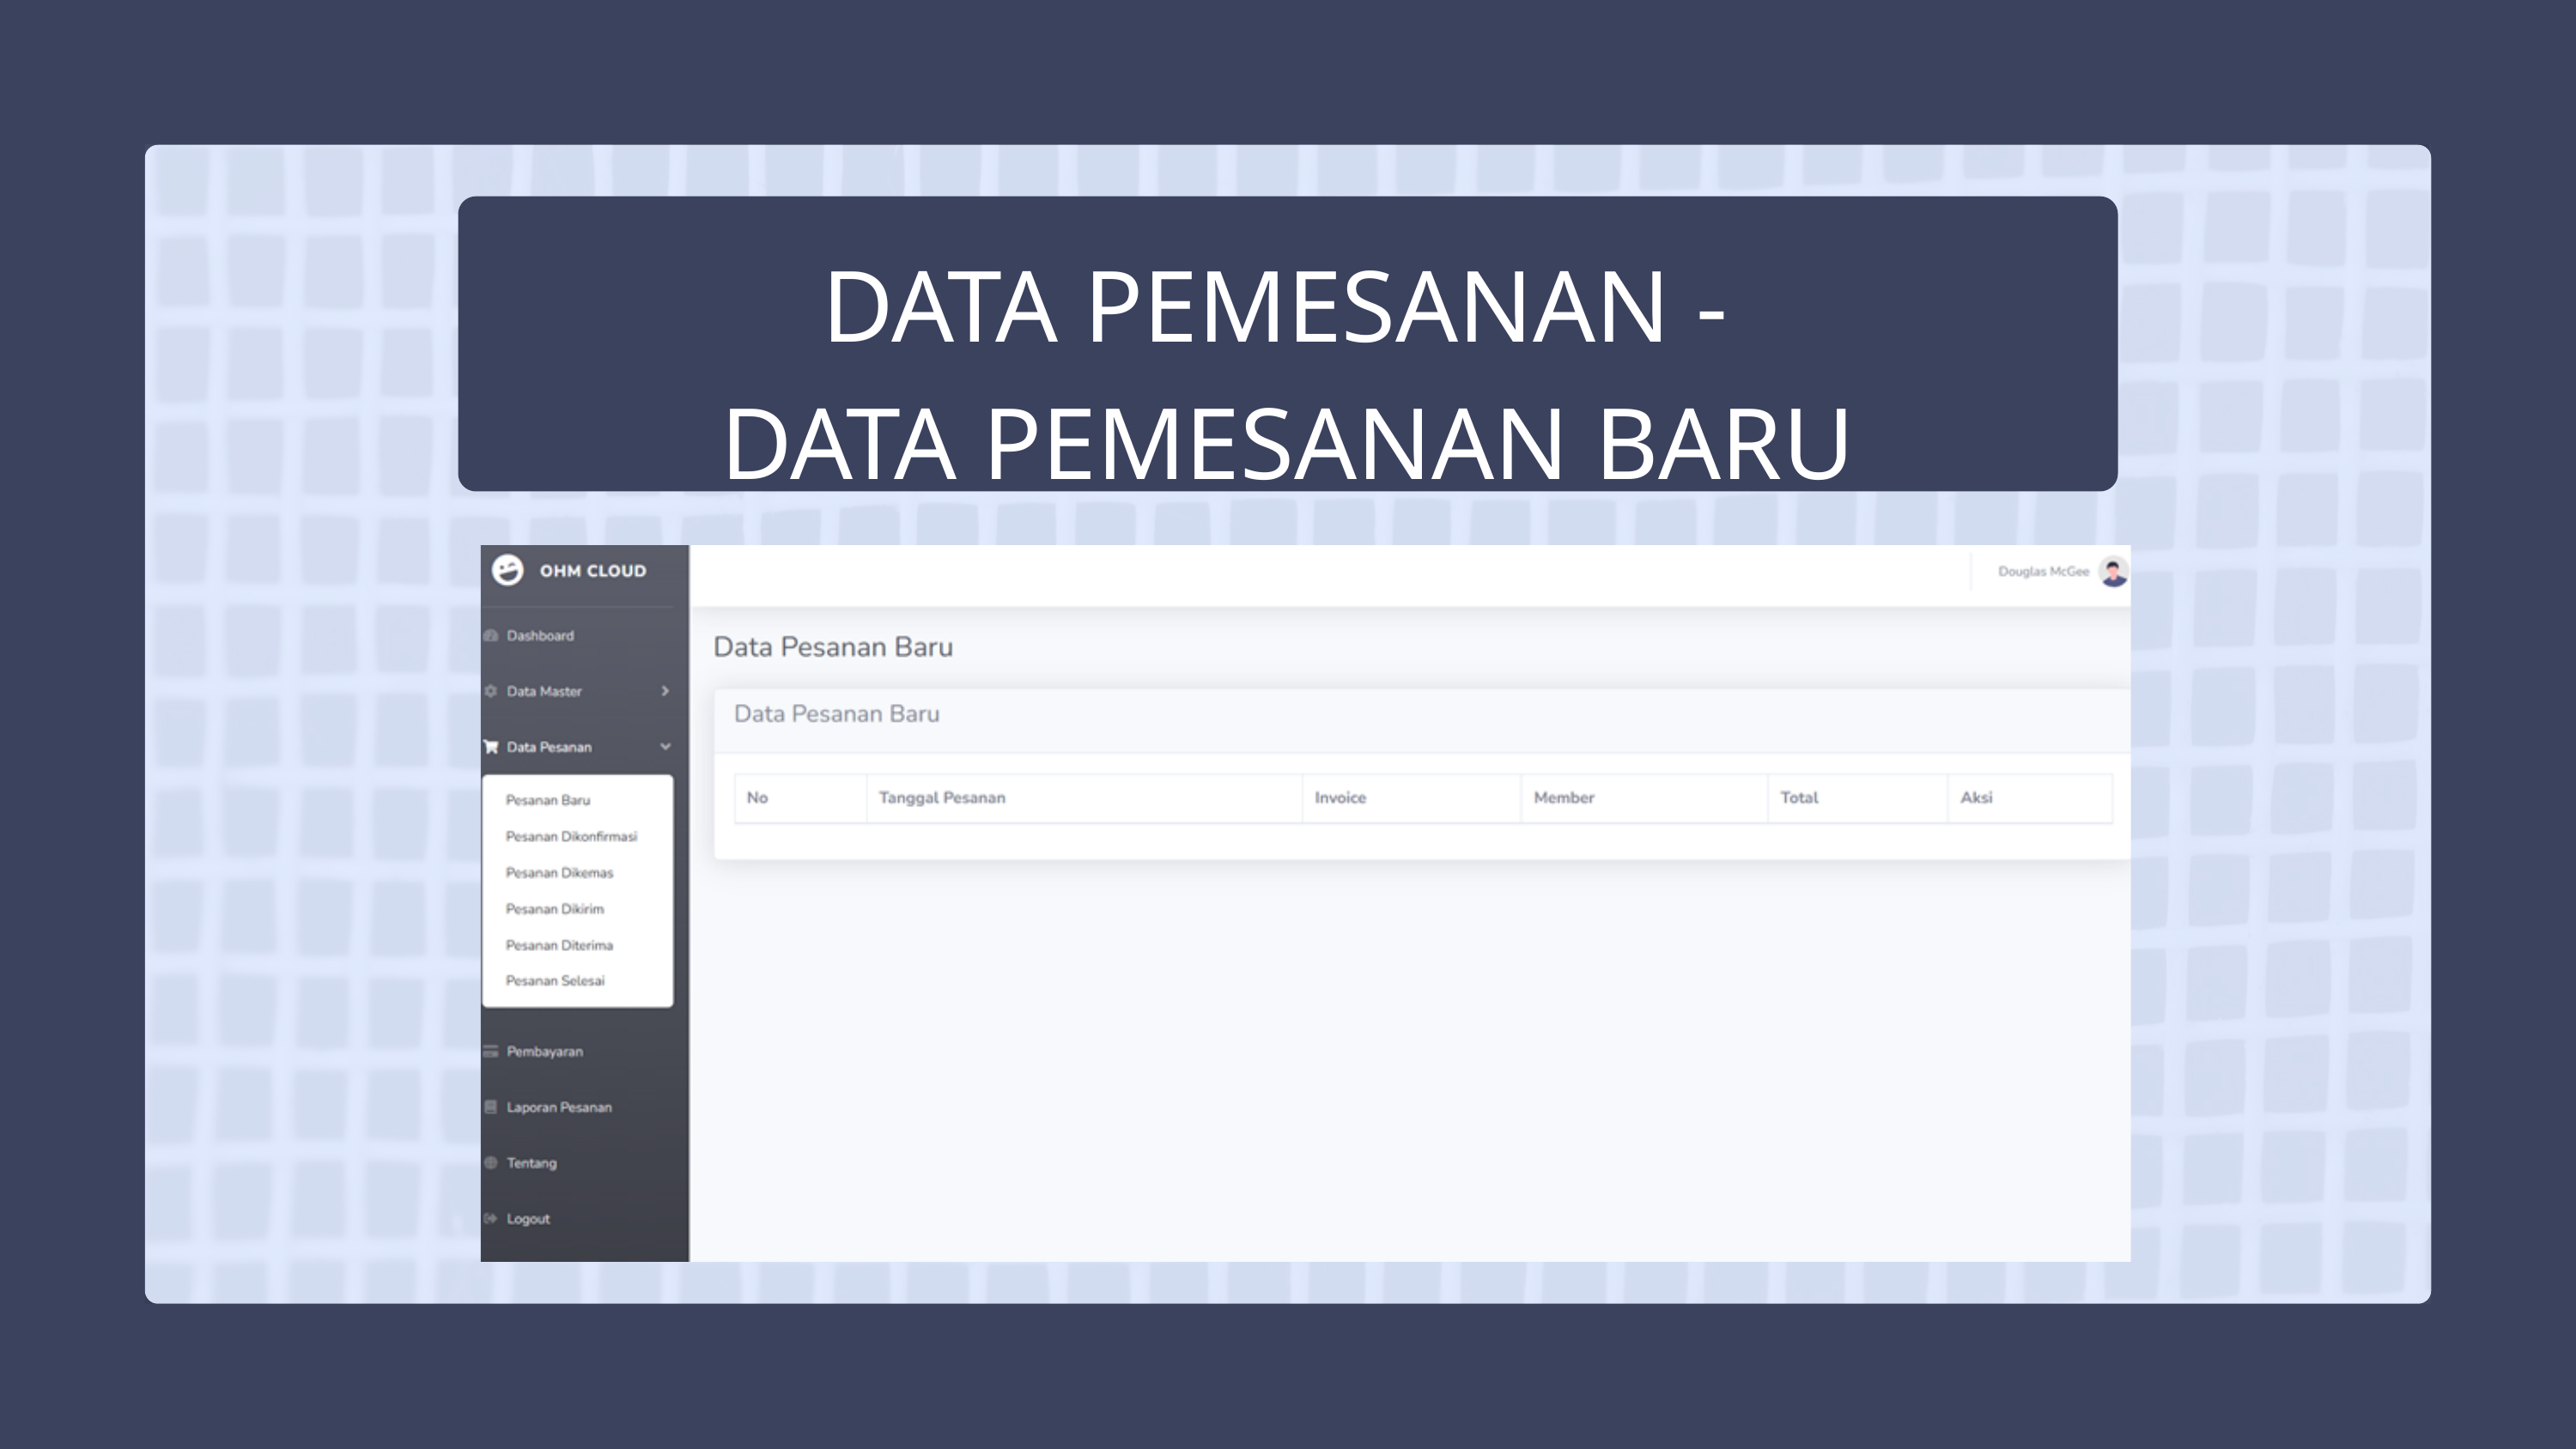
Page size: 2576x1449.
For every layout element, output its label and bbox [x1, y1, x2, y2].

text_box [144, 144, 2432, 1304]
text_box [458, 196, 2118, 492]
